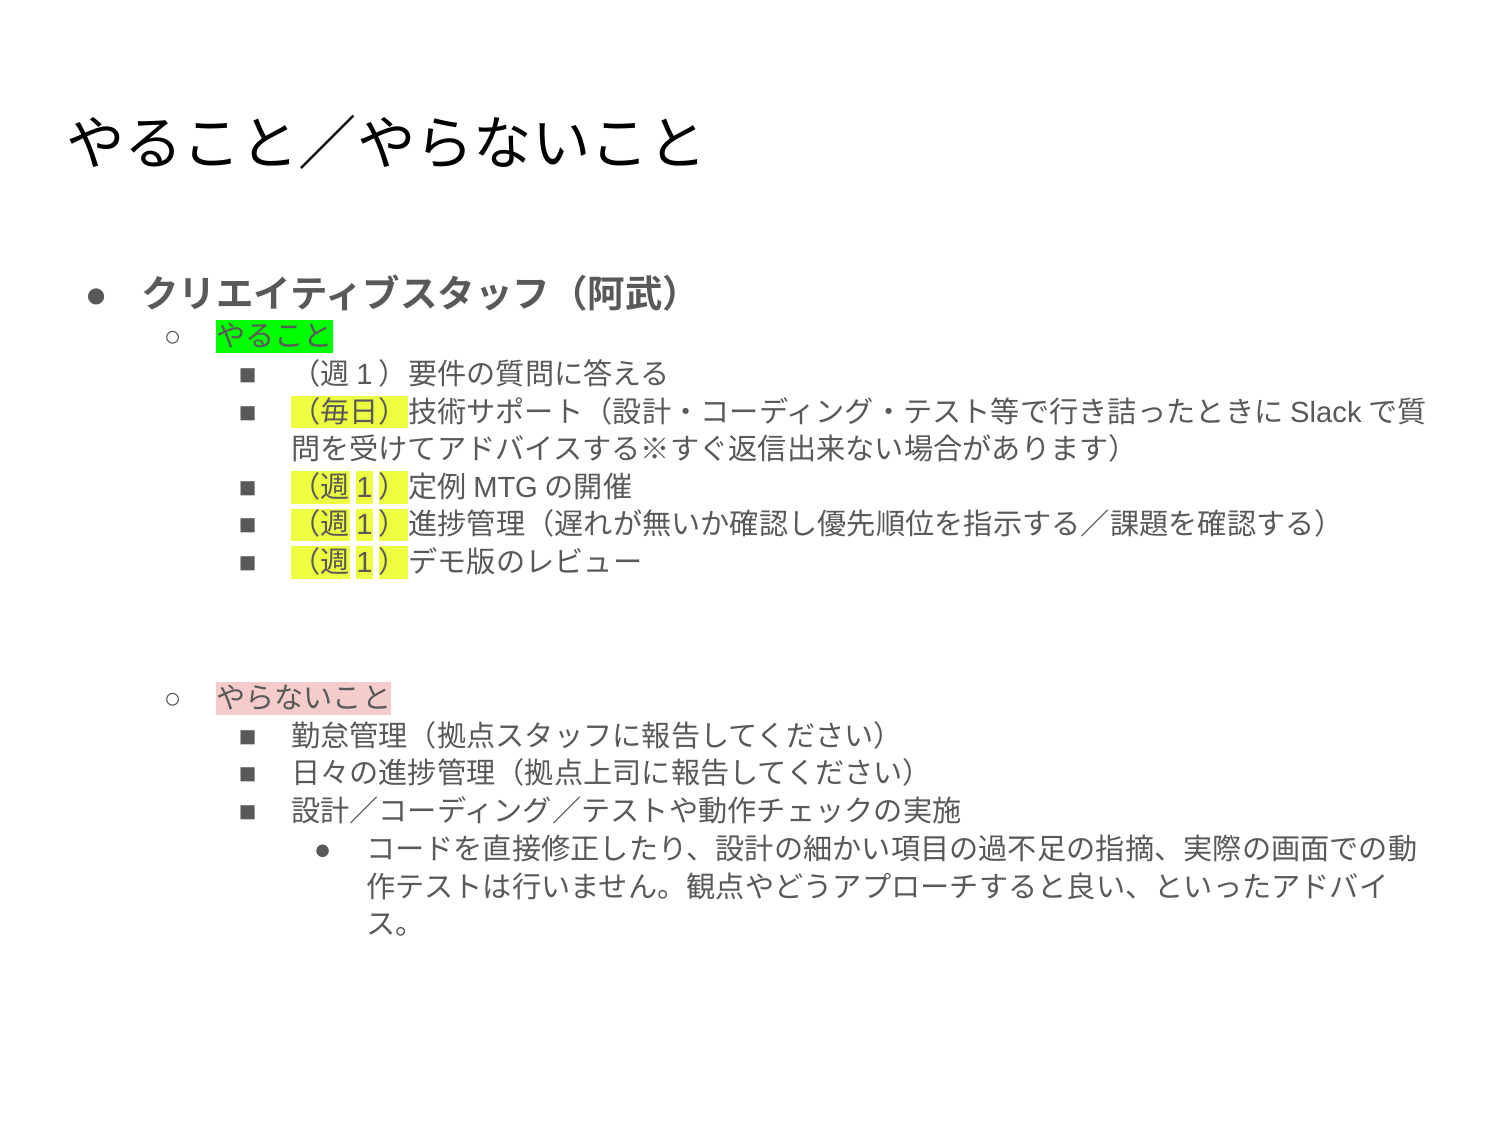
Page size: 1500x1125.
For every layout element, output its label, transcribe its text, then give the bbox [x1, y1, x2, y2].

list クリエイティブスタッフ（阿武） やること （週1）要件の質問に答える （毎日）技術サポート（設計・コーディング・テスト等で行き詰ったときにSlackで質問を受けてアドバイスする※すぐ返信出来ない場合があります） （週1）定例MTGの開催 （週1）進捗管理（遅れが無いか確認し優先順位を指示する／課題を確認する） （週1）デモ版のレビュー やらないこと 勤怠管理（拠点スタッフに報告してください） 日々の進捗管理（拠点上司に報告してください） 設計／コーディング／テストや動作チェックの実施 コードを直接修正したり、設計の細かい項目の過不足の指摘、実際の画面での動作テストは行いません。観点やどうアプローチすると良い、といったアドバイス。 [51, 252, 1449, 1000]
title やること／やらないこと [51, 97, 1449, 223]
